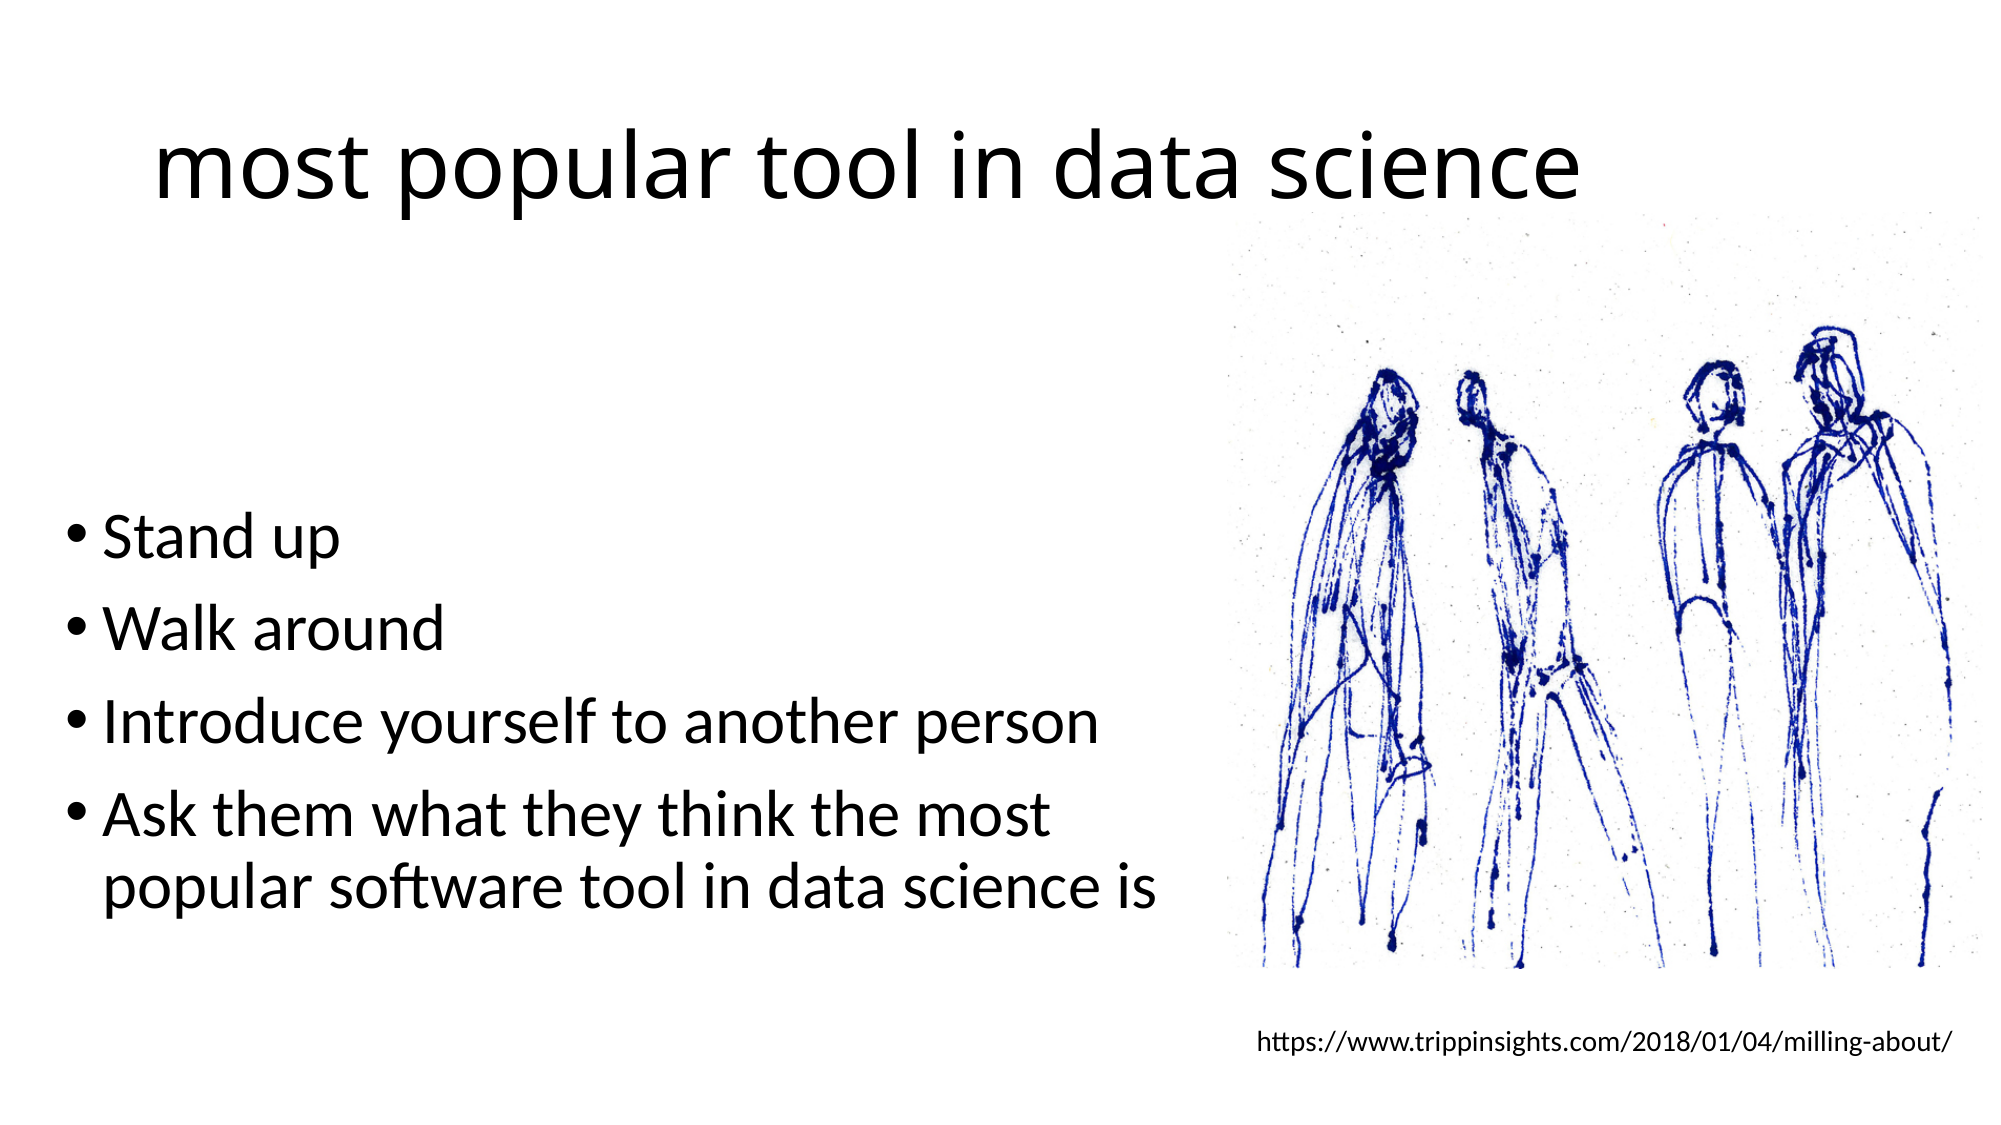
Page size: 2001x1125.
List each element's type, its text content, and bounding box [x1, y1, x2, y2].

text_box https://www.trippinsights.com/2018/01/04/milling-about/ [1128, 1014, 2000, 1100]
list Stand up Walk around Introduce yourself to another person Ask them what they think the most popular software tool in data science is [50, 299, 1226, 1014]
picture [1227, 212, 1983, 970]
title most popular tool in data science [137, 59, 1863, 278]
